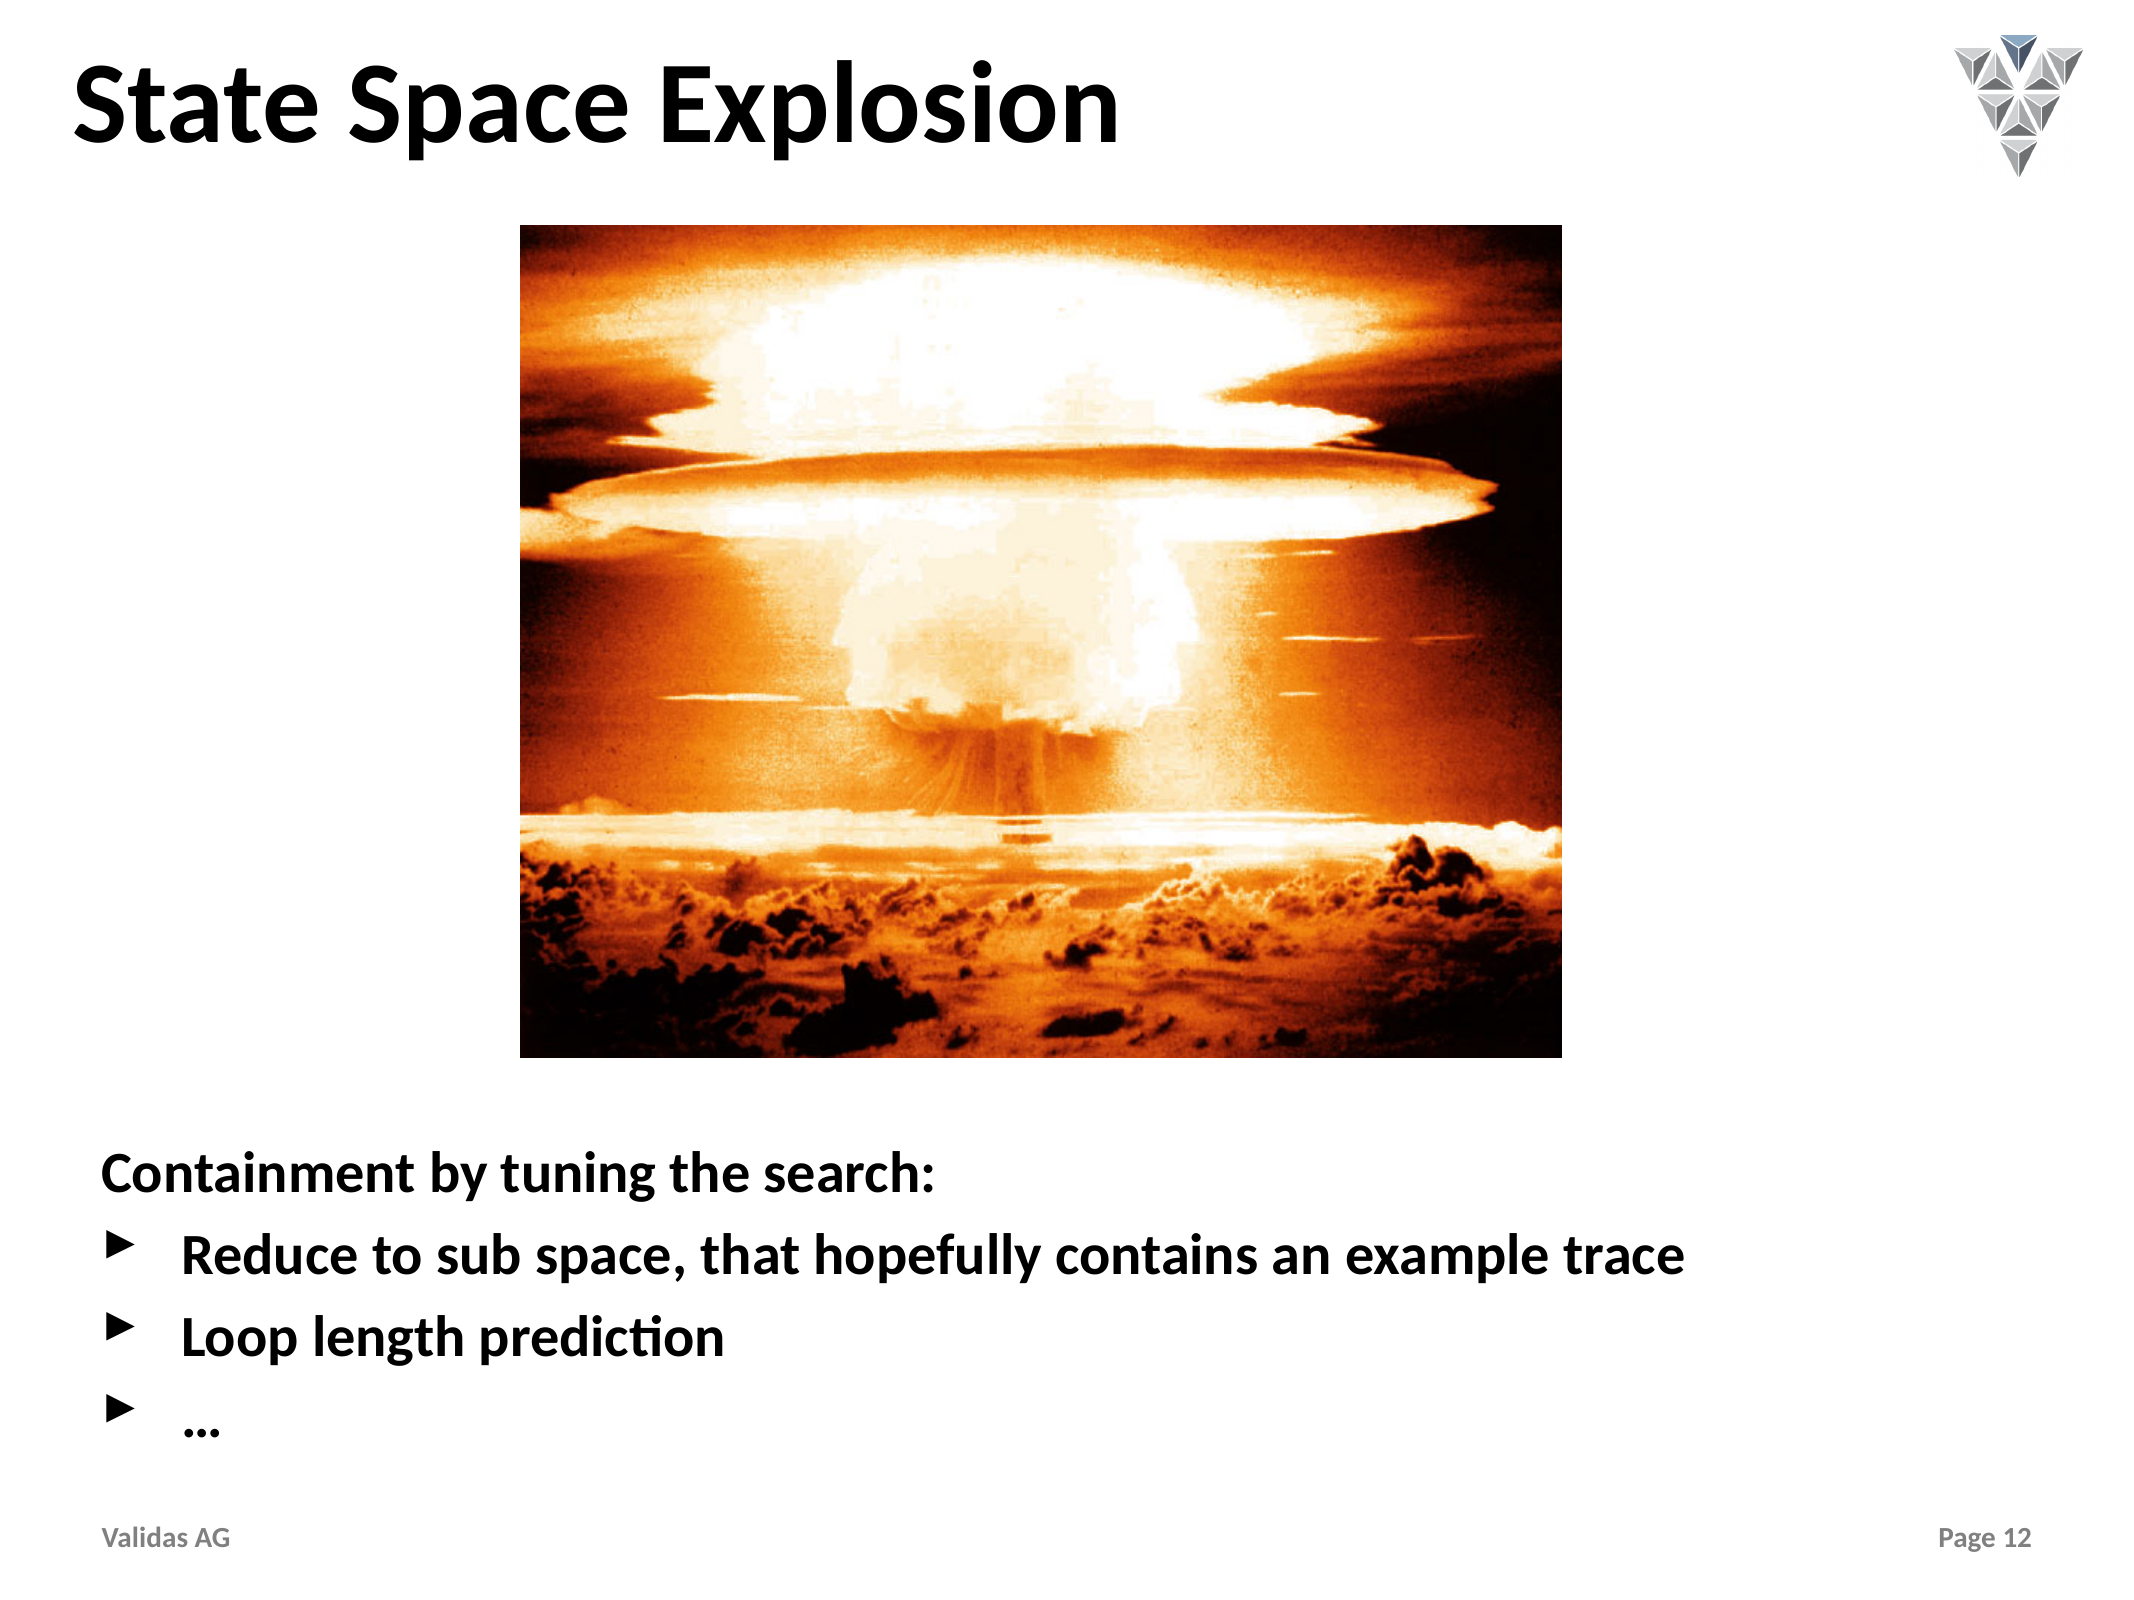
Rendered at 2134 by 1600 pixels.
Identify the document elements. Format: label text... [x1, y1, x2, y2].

list Containment by tuning the search: Reduce to sub space, that hopefully contains an example trace Loop length prediction … [80, 225, 2054, 1423]
title State Space Explosion [72, 15, 1835, 170]
picture [520, 224, 1562, 1058]
picture [1954, 35, 2083, 177]
